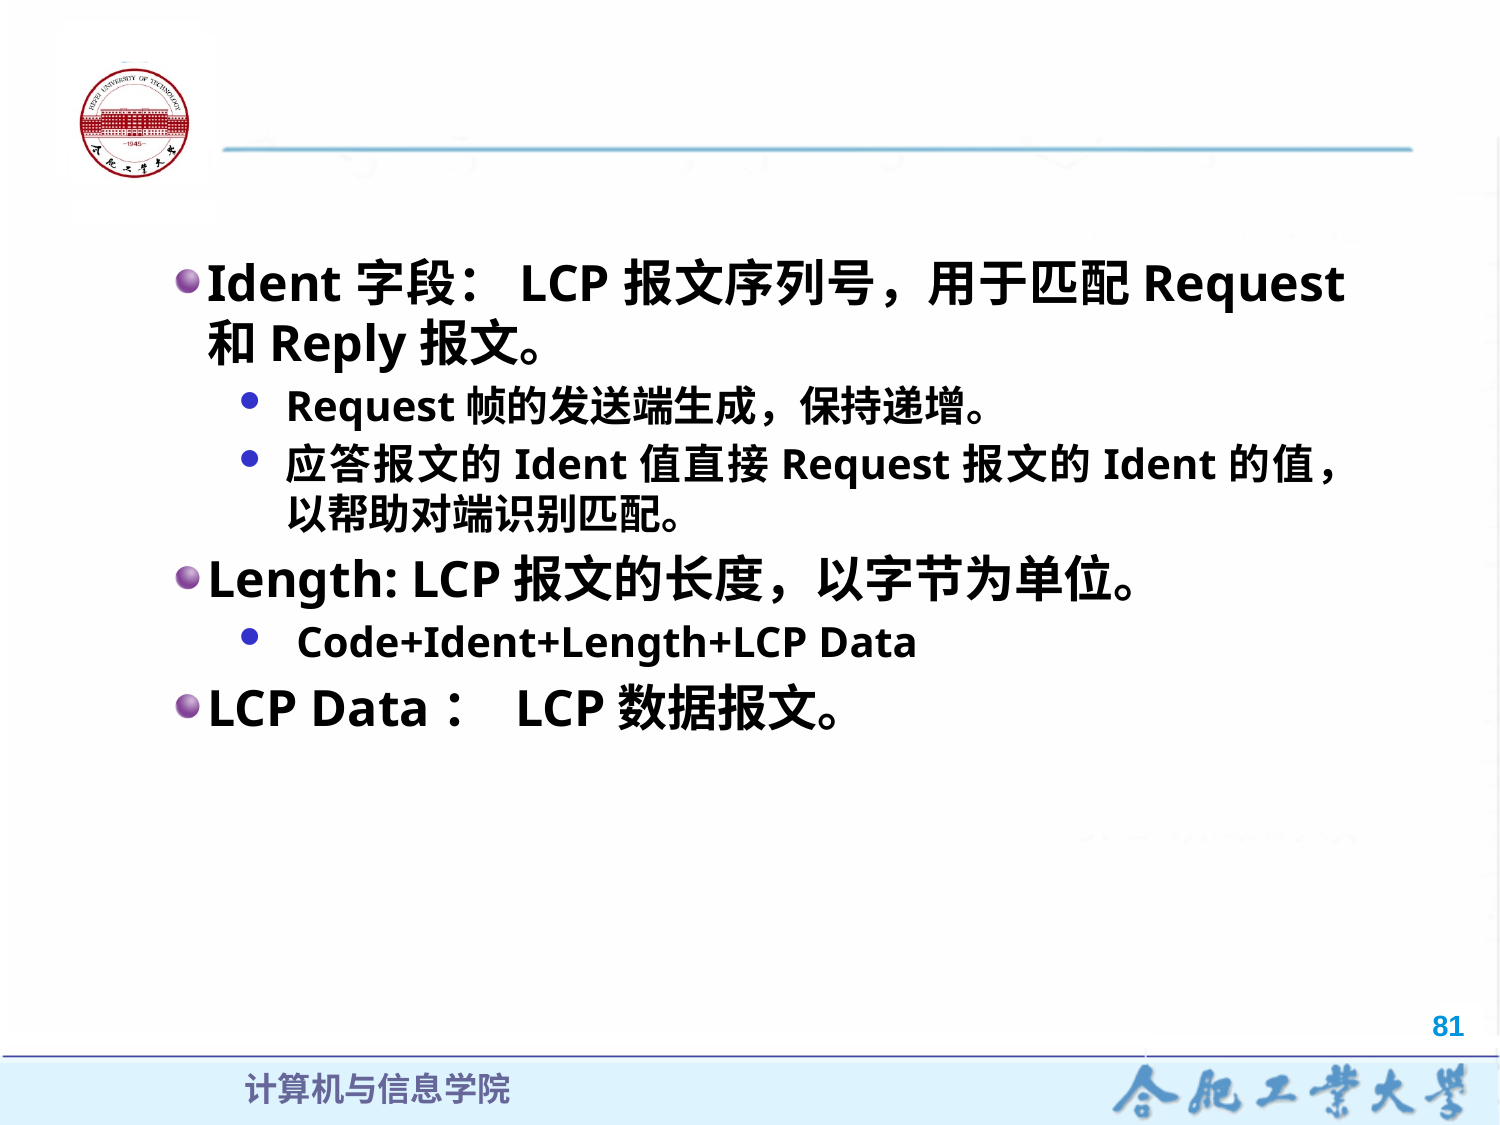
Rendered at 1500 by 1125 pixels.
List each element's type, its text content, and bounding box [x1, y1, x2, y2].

list Ident字段：LCP报文序列号，用于匹配Request和Reply报文。 Request帧的发送端生成，保持递增。 应答报文的Ident值直接Request报文的Ident的值，以帮助对端识别匹配。 Length: LCP报文的长度，以字节为单位。 Code+Ident+Length+LCP Data LCP Data： LCP数据报文。 [160, 243, 1373, 770]
picture [0, 0, 1500, 1125]
